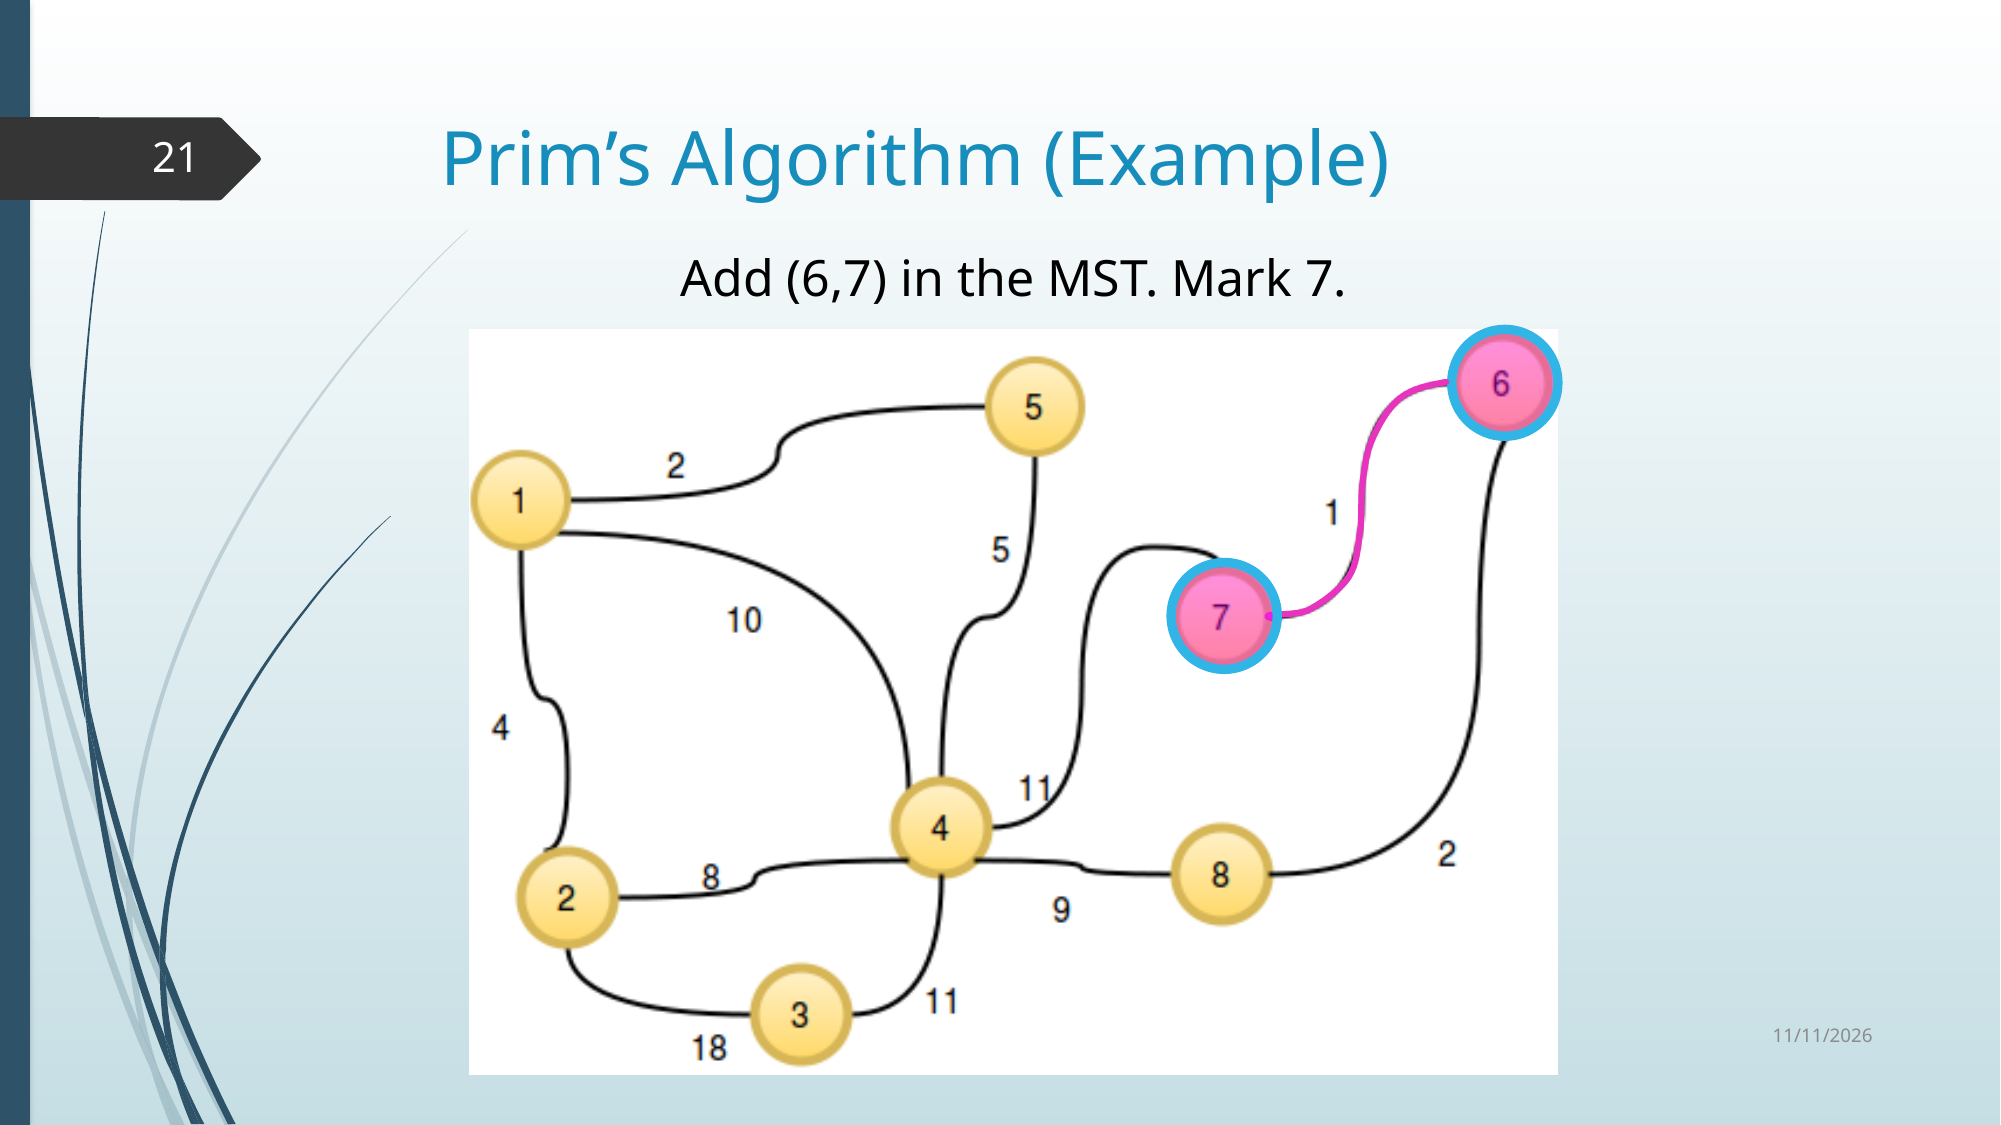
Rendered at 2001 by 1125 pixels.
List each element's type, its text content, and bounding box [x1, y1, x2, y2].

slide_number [1699, 1005, 1888, 1067]
picture [469, 329, 1559, 1075]
slide_number 21 [87, 129, 216, 190]
title Prim’s Algorithm (Example) [425, 102, 1888, 240]
text_box Add (6,7) in the MST. Mark 7. [665, 239, 1363, 314]
